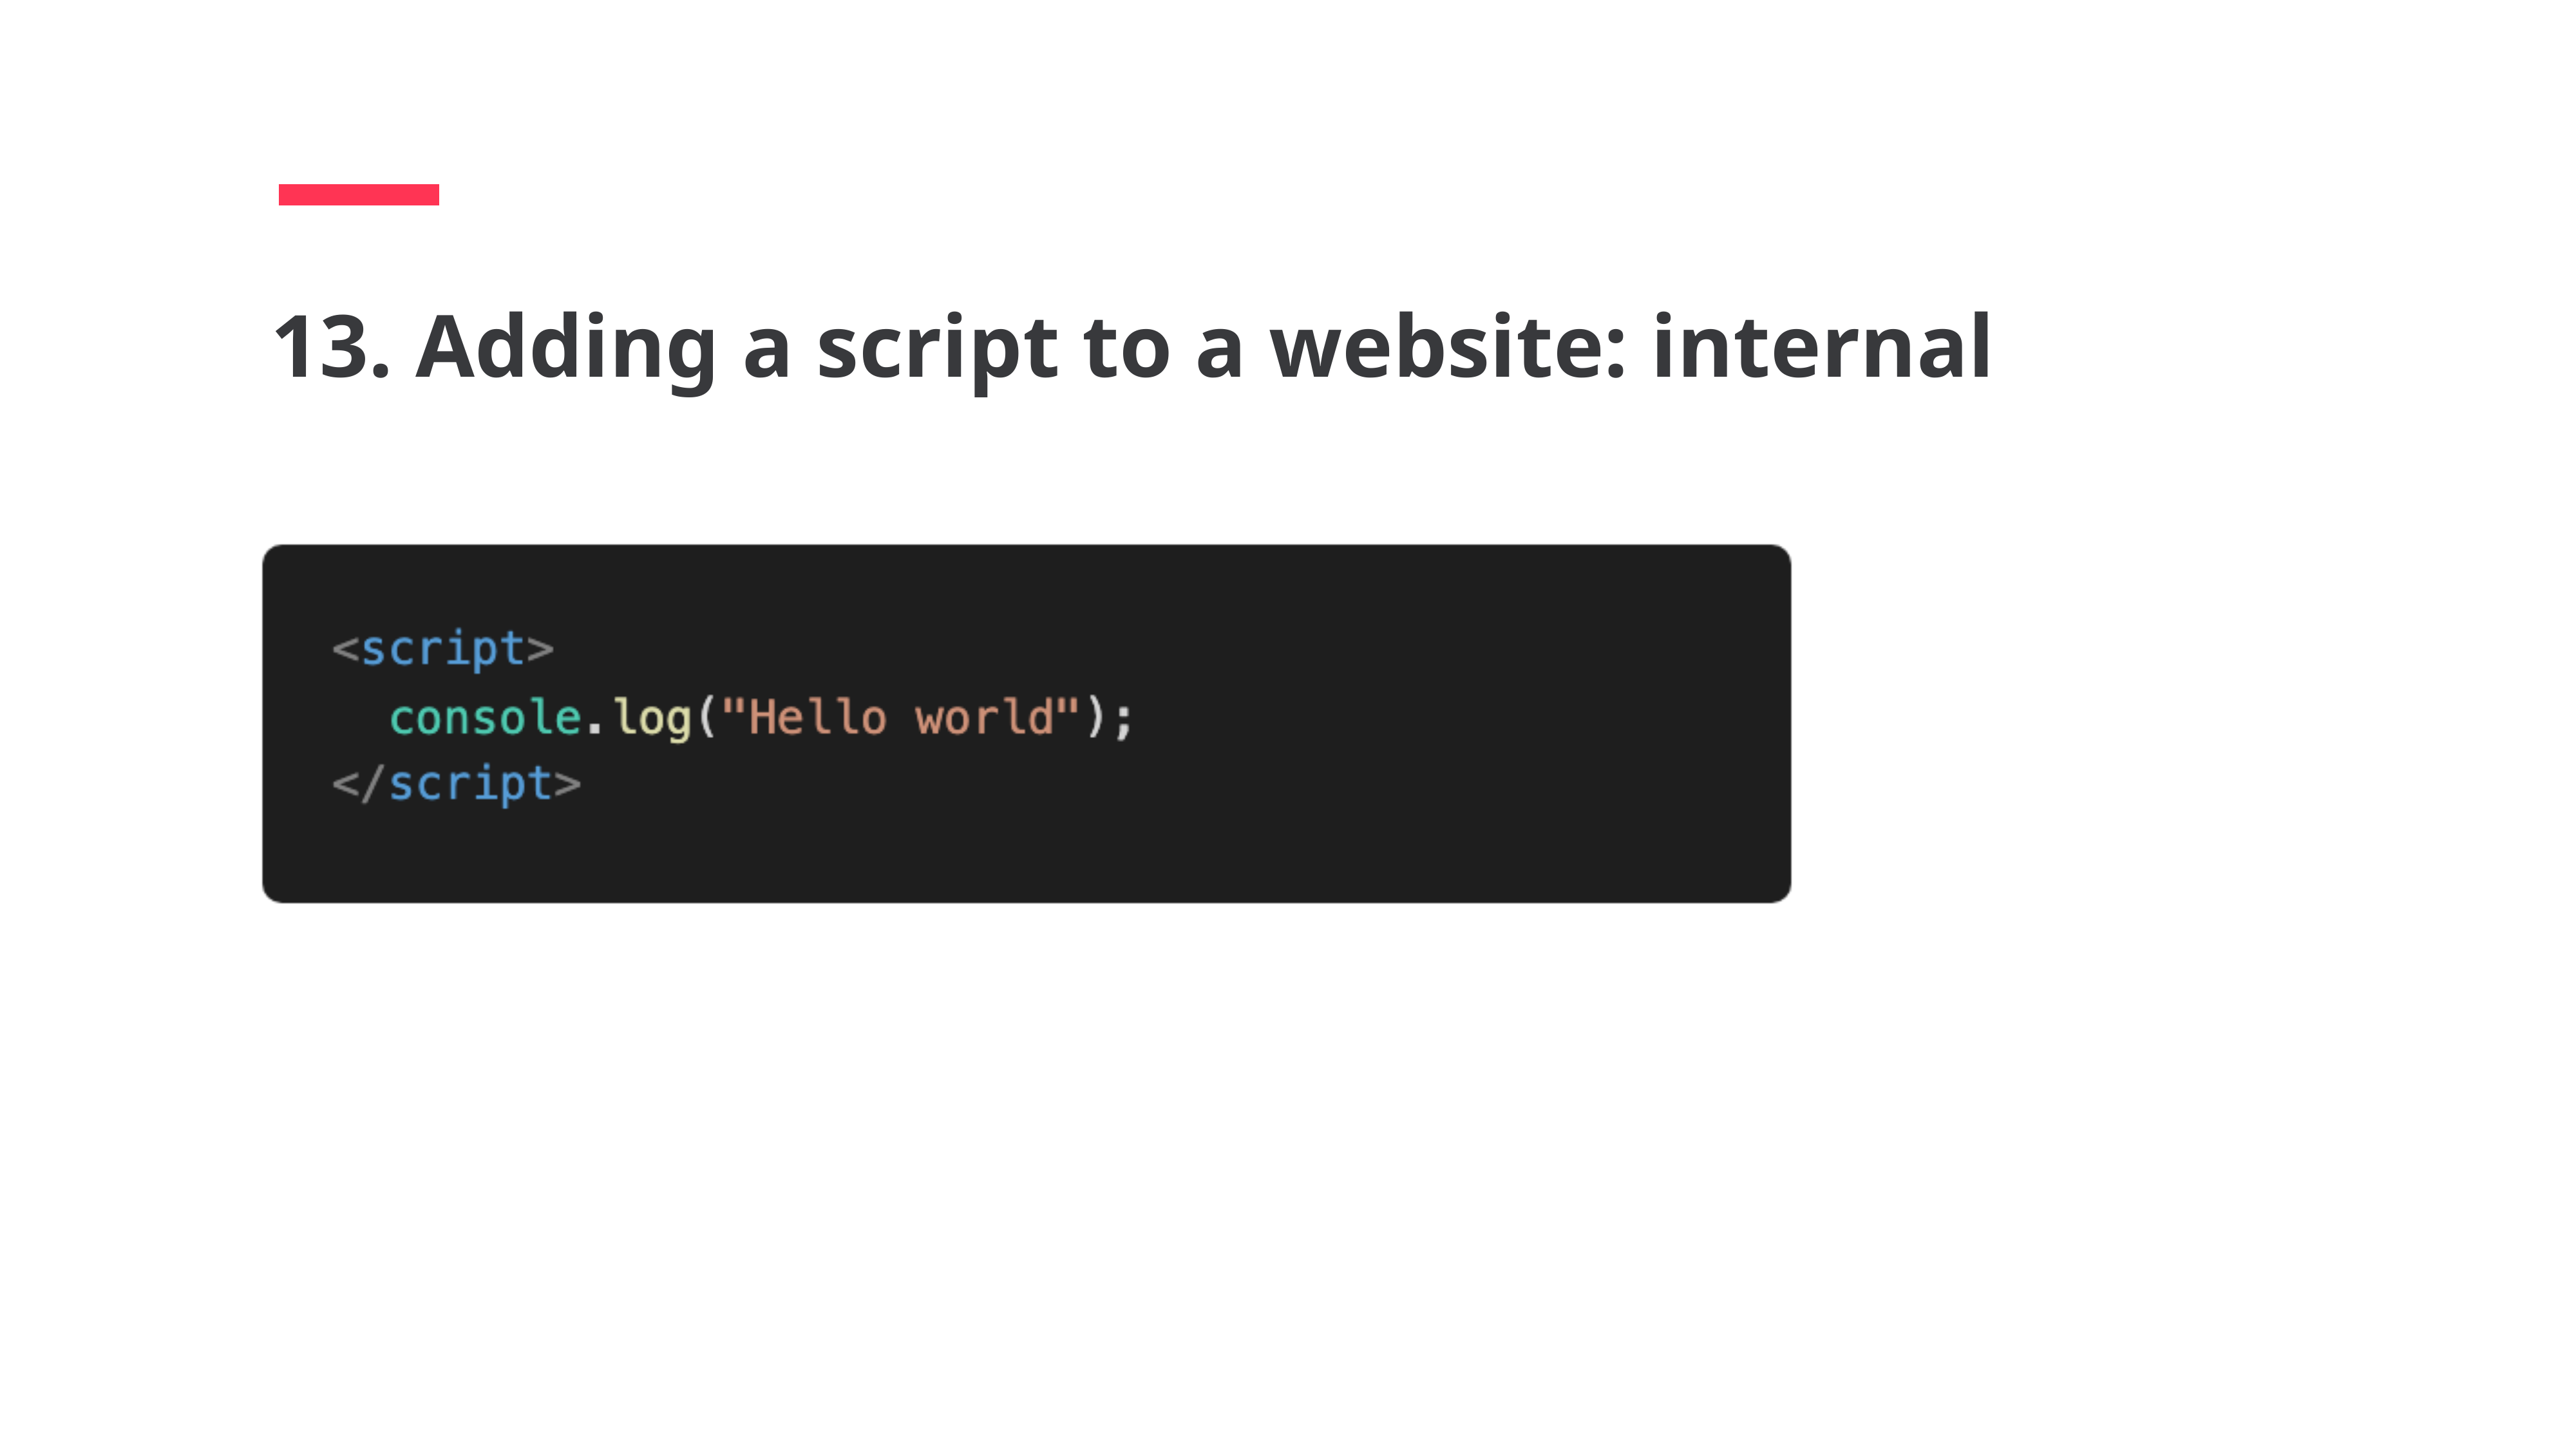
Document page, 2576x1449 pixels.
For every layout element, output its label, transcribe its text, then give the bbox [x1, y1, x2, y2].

text_box 13. Adding a script to a website: internal [265, 285, 2001, 400]
picture [178, 460, 1877, 989]
